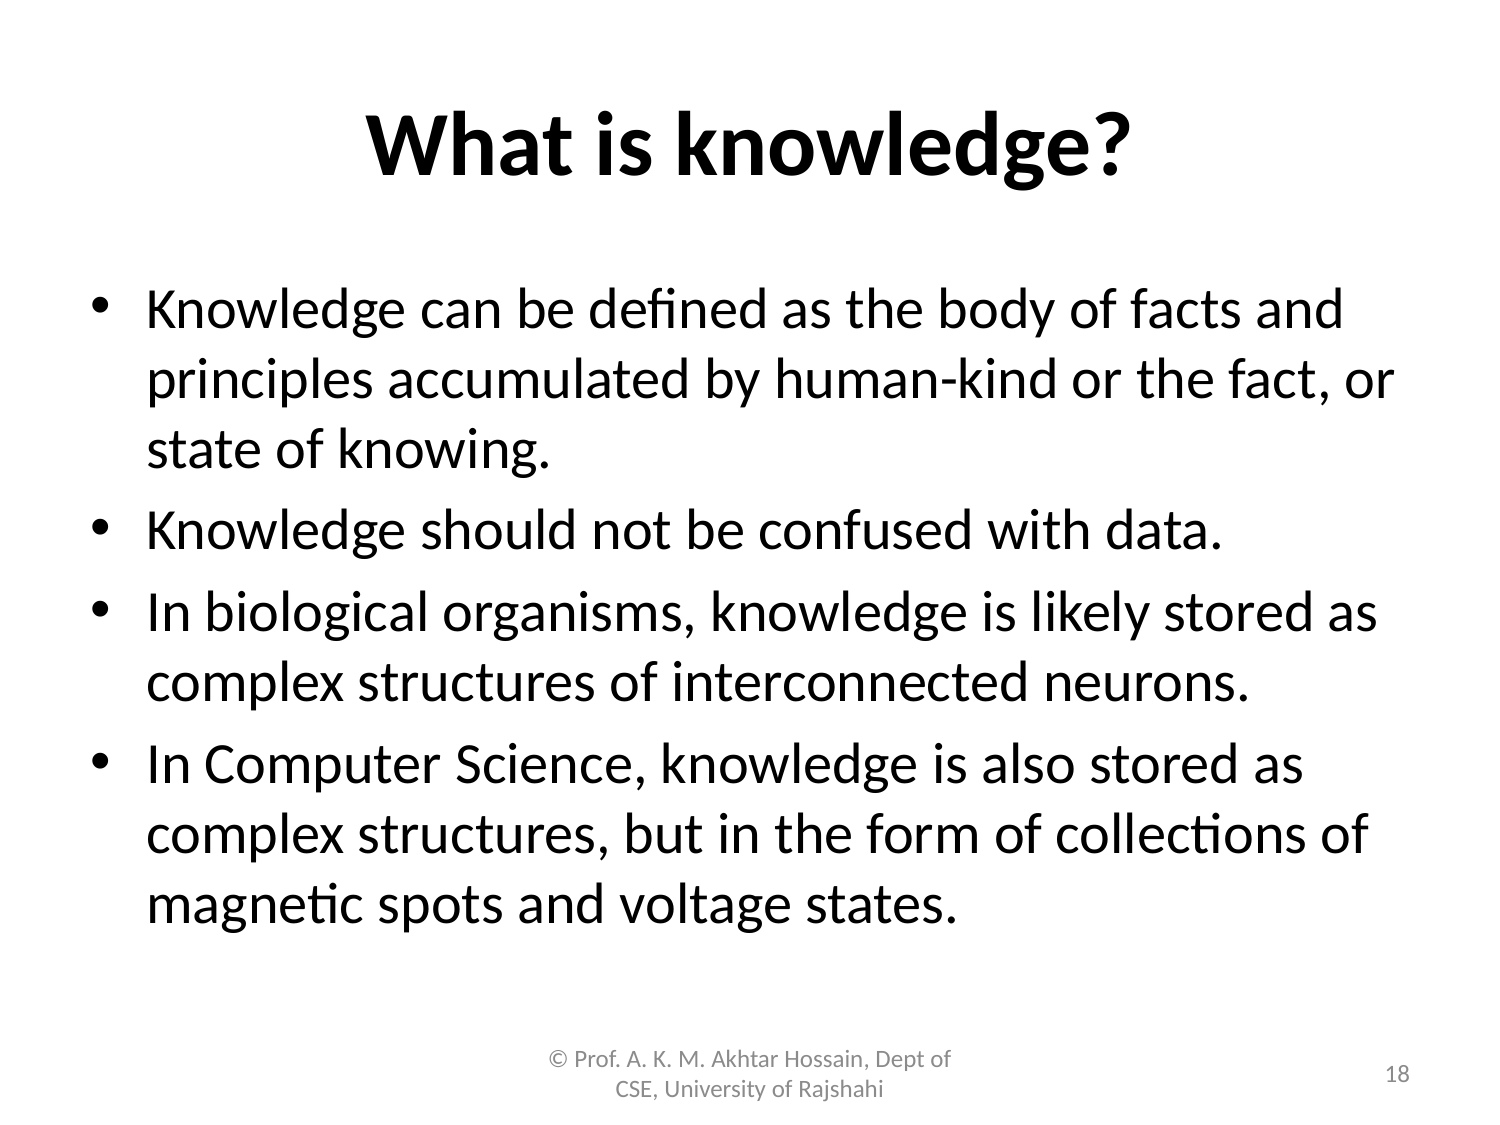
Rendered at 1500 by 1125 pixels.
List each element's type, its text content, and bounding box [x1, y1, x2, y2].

title What is knowledge? [74, 44, 1426, 233]
footer © Prof. A. K. M. Akhtar Hossain, Dept of CSE, University of Rajshahi [512, 1042, 988, 1103]
slide_number 18 [1074, 1042, 1425, 1103]
list Knowledge can be defined as the body of facts and principles accumulated by human-kind or the fact, or state of knowing. Knowledge should not be confused with data. In biological organisms, knowledge is likely stored as complex structures of interconnected neurons. In Computer Science, knowledge is also stored as complex structures, but in the form of collections of magnetic spots and voltage states. [74, 262, 1426, 1006]
